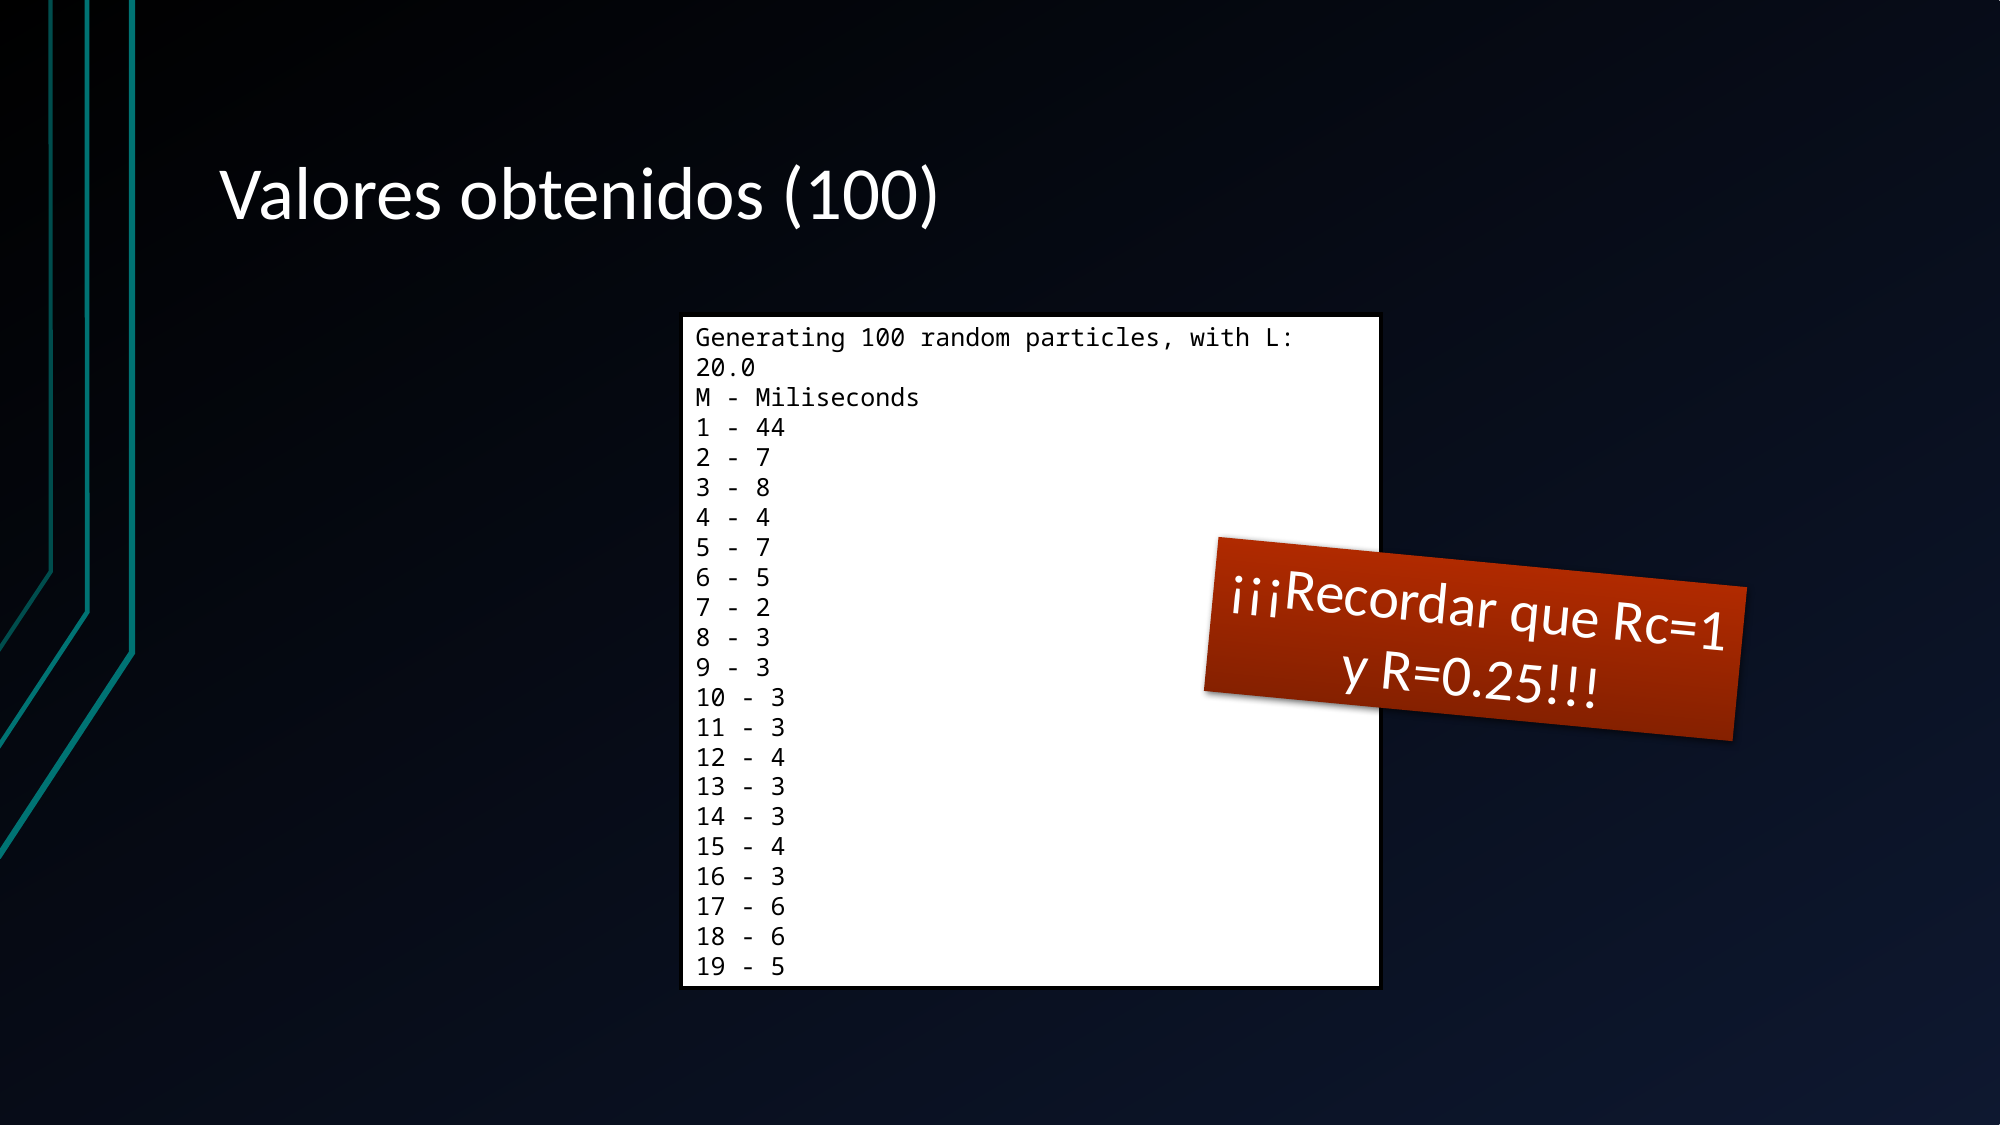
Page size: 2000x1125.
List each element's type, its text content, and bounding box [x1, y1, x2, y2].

title Valores obtenidos (100) [199, 45, 1900, 246]
text_box Generating 100 random particles, with L: 20.0 M - Miliseconds 1 - 44 2 - 7 3 - 8 4 - 4 5 - 7 6 - 5 7 - 2 8 - 3 9 - 3 10 - 3 11 - 3 12 - 4 13 - 3 14 - 3 15 - 4 16 - 3 17 - 6 18 - 6 19 - 5 [679, 312, 1383, 990]
text_box ¡¡¡Recordar que Rc=1 y R=0.25!!! [1203, 536, 1748, 742]
